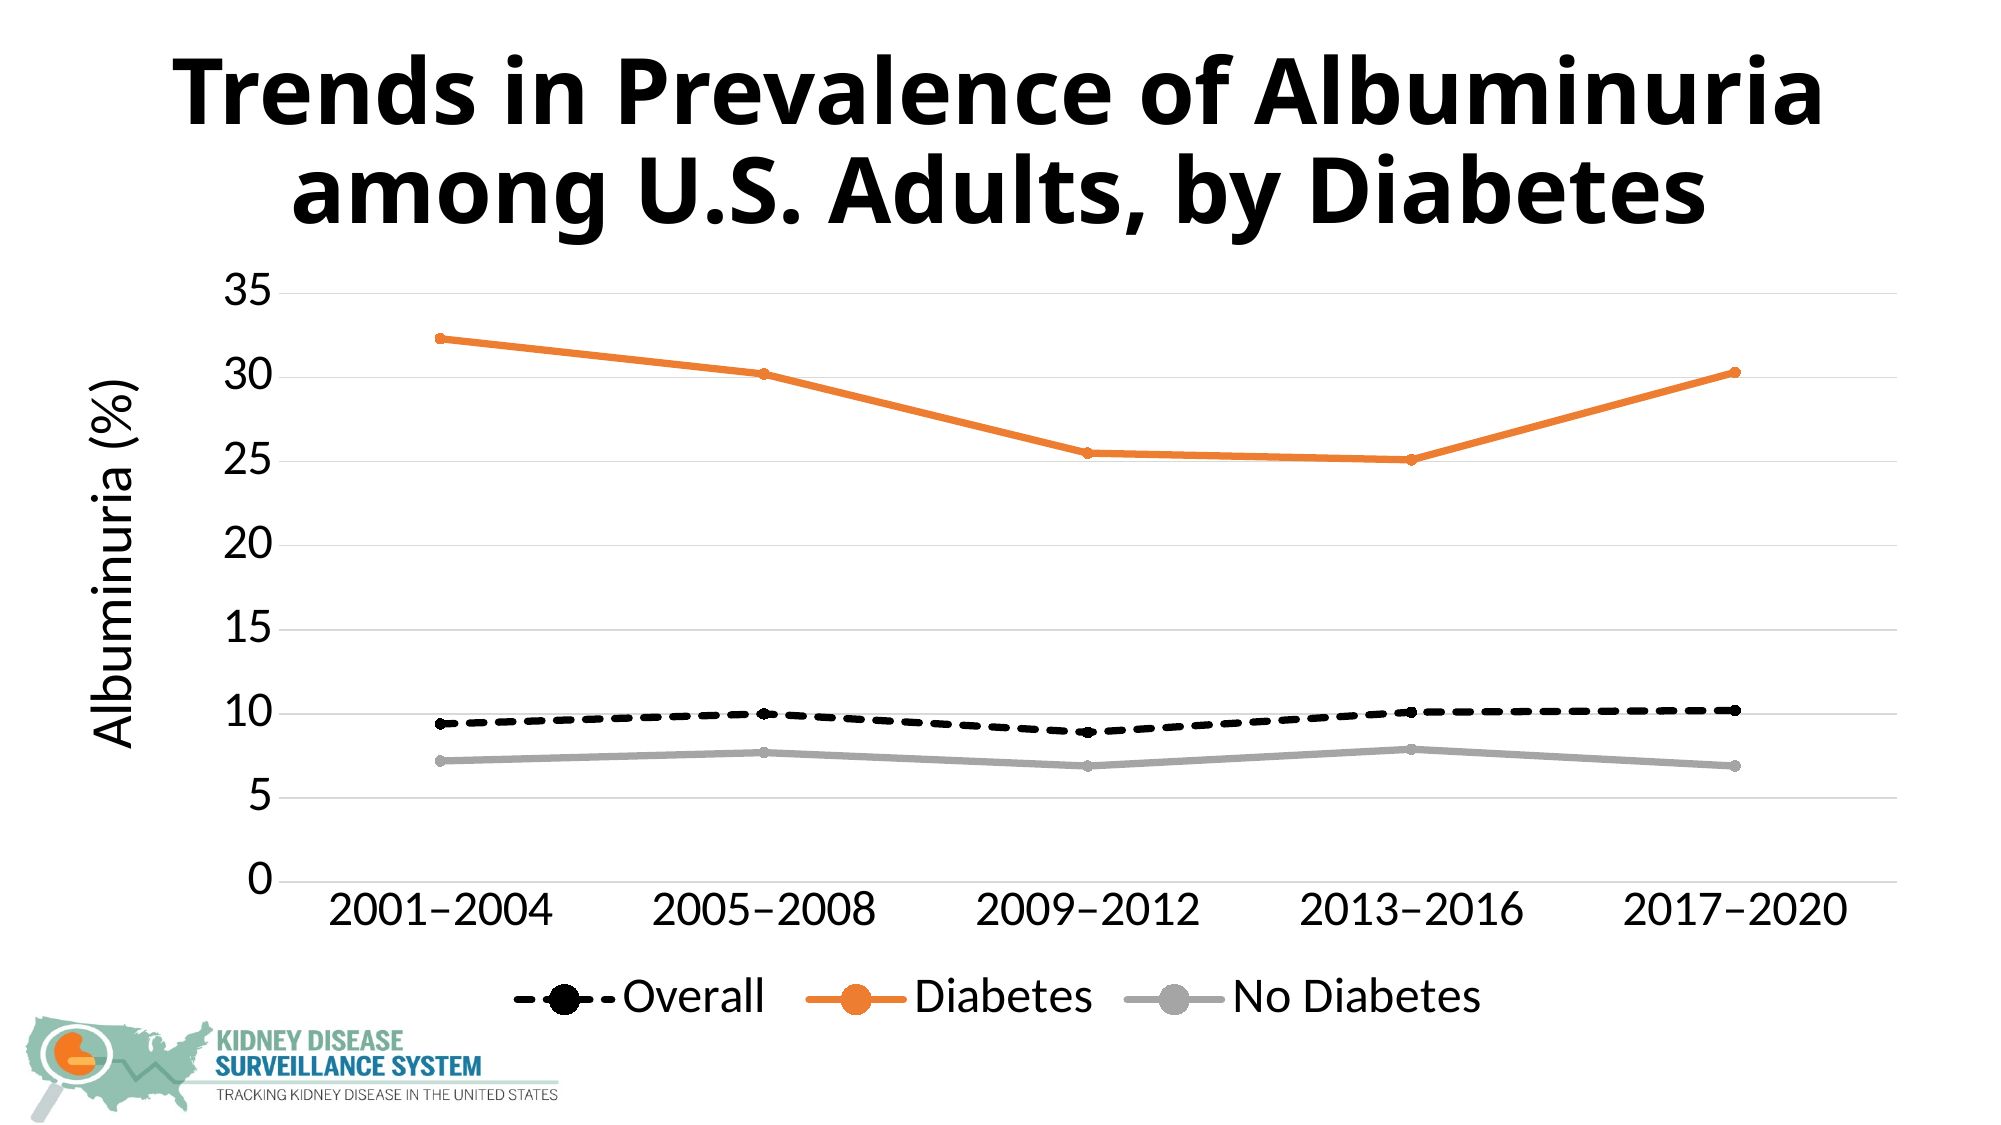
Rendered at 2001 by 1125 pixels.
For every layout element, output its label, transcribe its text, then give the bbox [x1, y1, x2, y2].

picture [22, 1013, 567, 1125]
title Trends in Prevalence of Albuminuria among U.S. Adults, by Diabetes [137, 35, 1863, 252]
chart [65, 252, 1935, 1035]
